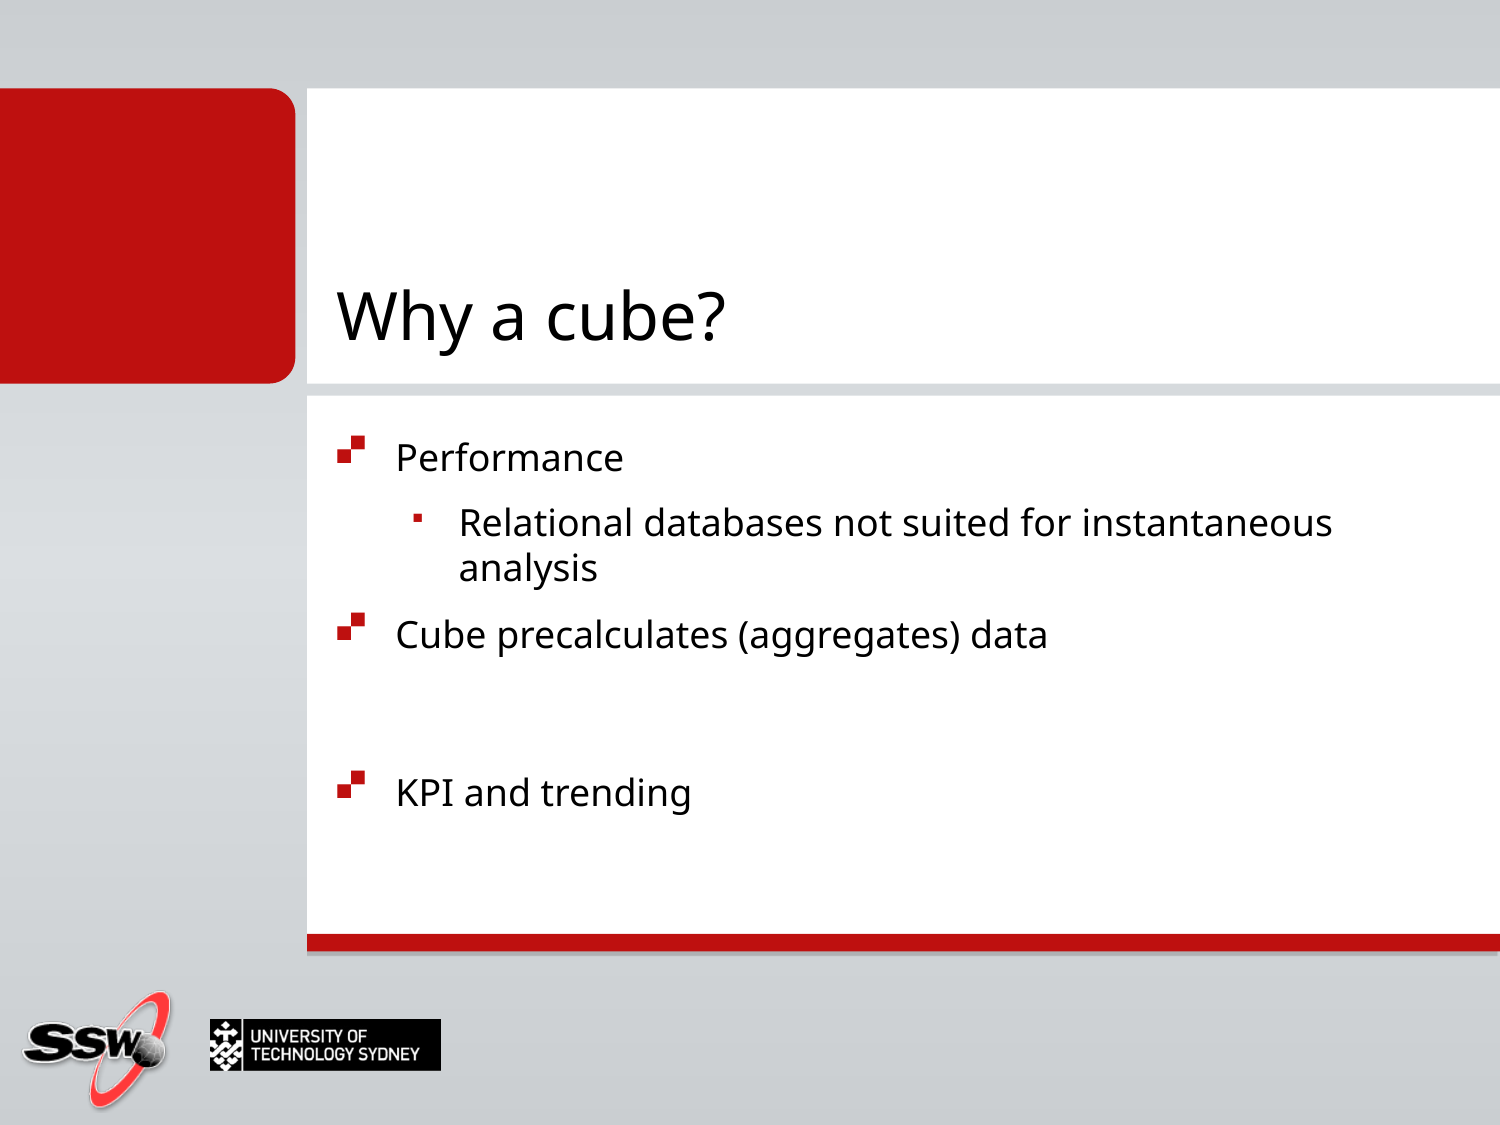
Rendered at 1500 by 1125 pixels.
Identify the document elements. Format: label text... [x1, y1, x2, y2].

title Why a cube? [306, 88, 1500, 384]
list Performance Relational databases not suited for instantaneous analysis Cube precalculates (aggregates) data KPI and trending [306, 395, 1500, 934]
picture [210, 1019, 441, 1071]
picture [14, 986, 178, 1113]
